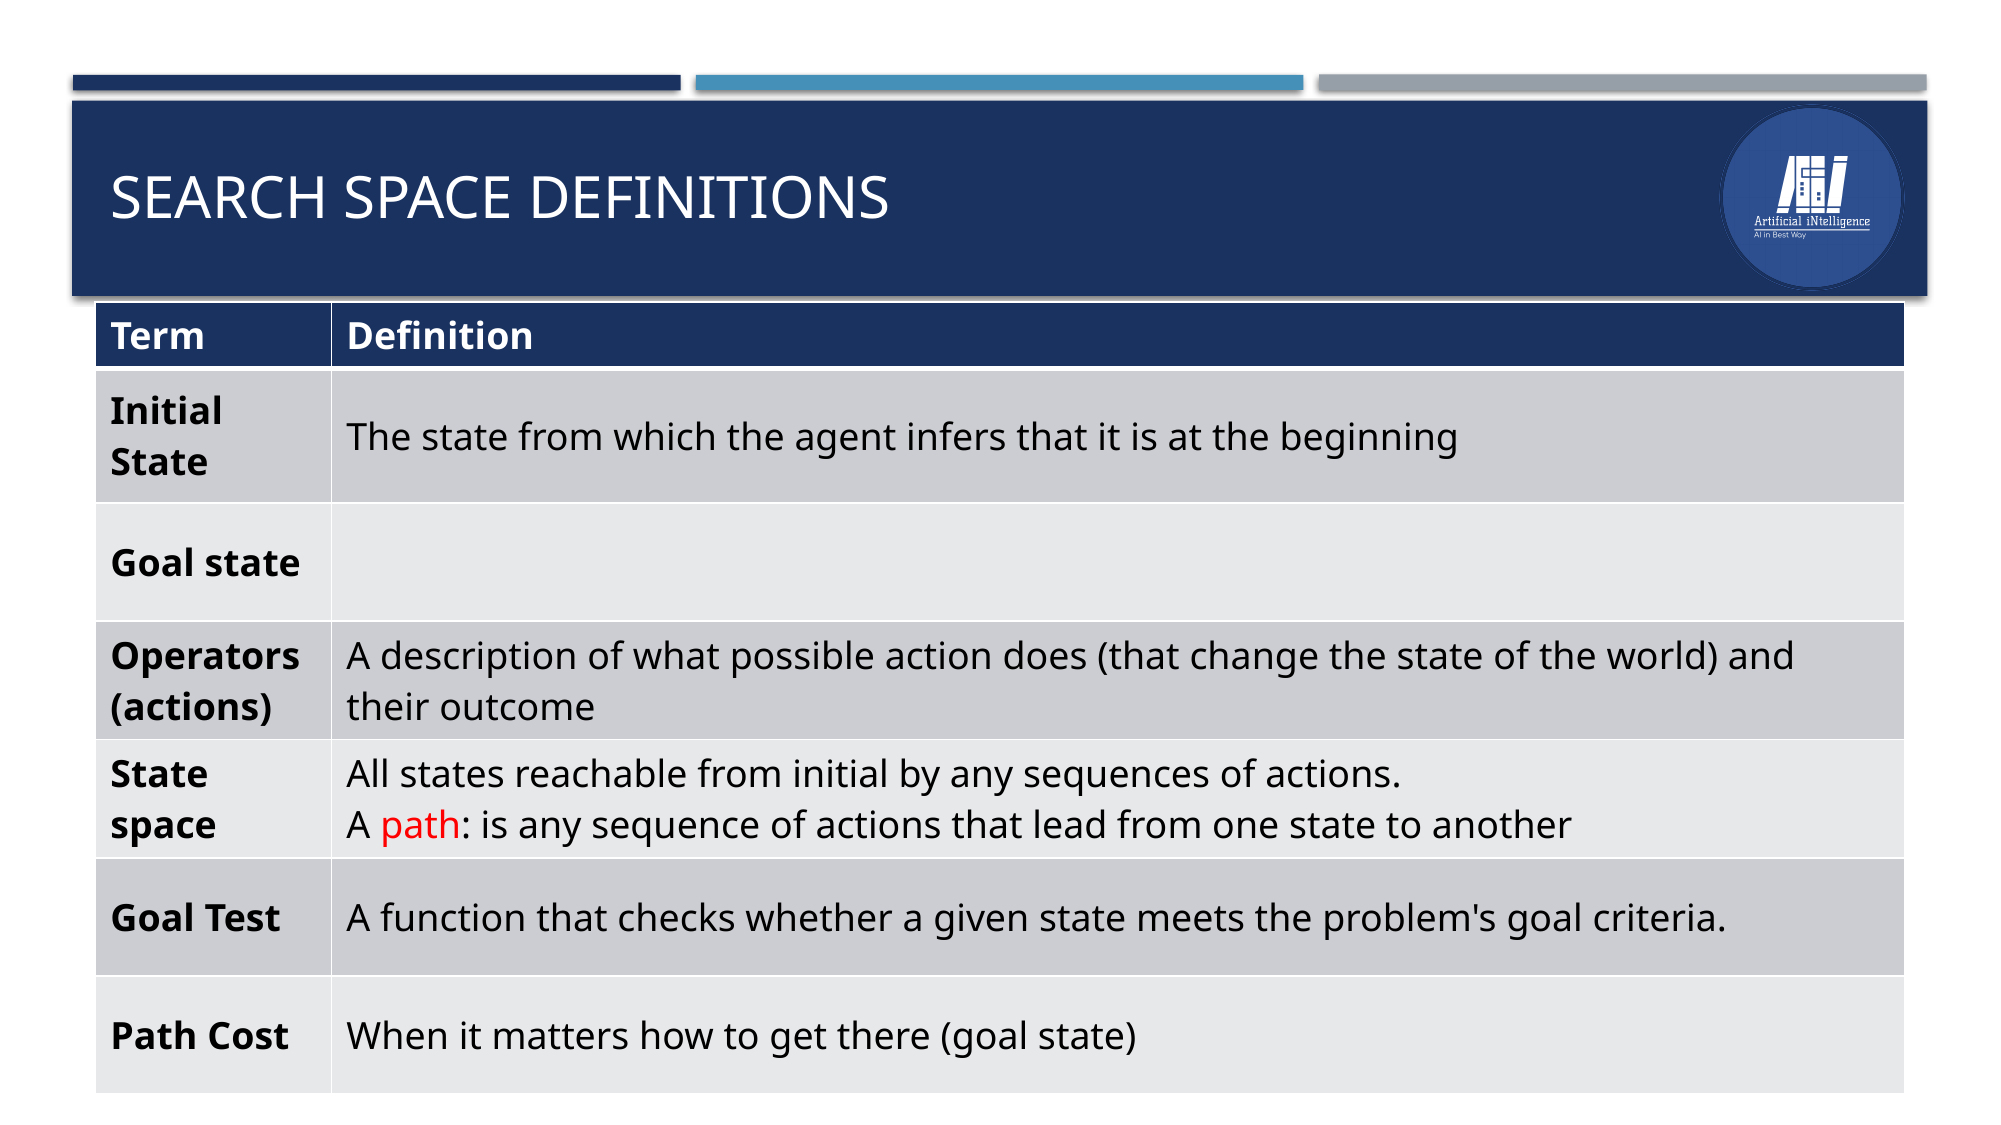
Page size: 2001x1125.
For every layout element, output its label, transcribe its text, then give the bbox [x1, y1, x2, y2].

table_cell Goal Test [96, 859, 331, 975]
table_cell A description of what possible action does (that change the state of the world) and their outcome [332, 622, 1904, 739]
table_cell State space [96, 740, 331, 857]
title Search Space Definitions [95, 71, 1905, 238]
table_cell [332, 504, 1904, 620]
table_cell When it matters how to get there (goal state) [332, 977, 1904, 1093]
table_cell Initial State [96, 371, 331, 502]
table_cell Goal state [96, 504, 331, 620]
table_cell Path Cost [96, 977, 331, 1093]
table_cell All states reachable from initial by any sequences of actions. A path: is any sequence of actions that lead from one state to another [332, 740, 1904, 857]
table_cell Operators (actions) [96, 622, 331, 739]
table_cell The state from which the agent infers that it is at the beginning [332, 371, 1904, 502]
table_header Definition [332, 303, 1904, 366]
picture [1718, 104, 1906, 291]
table_cell A function that checks whether a given state meets the problem's goal criteria. [332, 859, 1904, 975]
table_header Term [96, 303, 331, 366]
